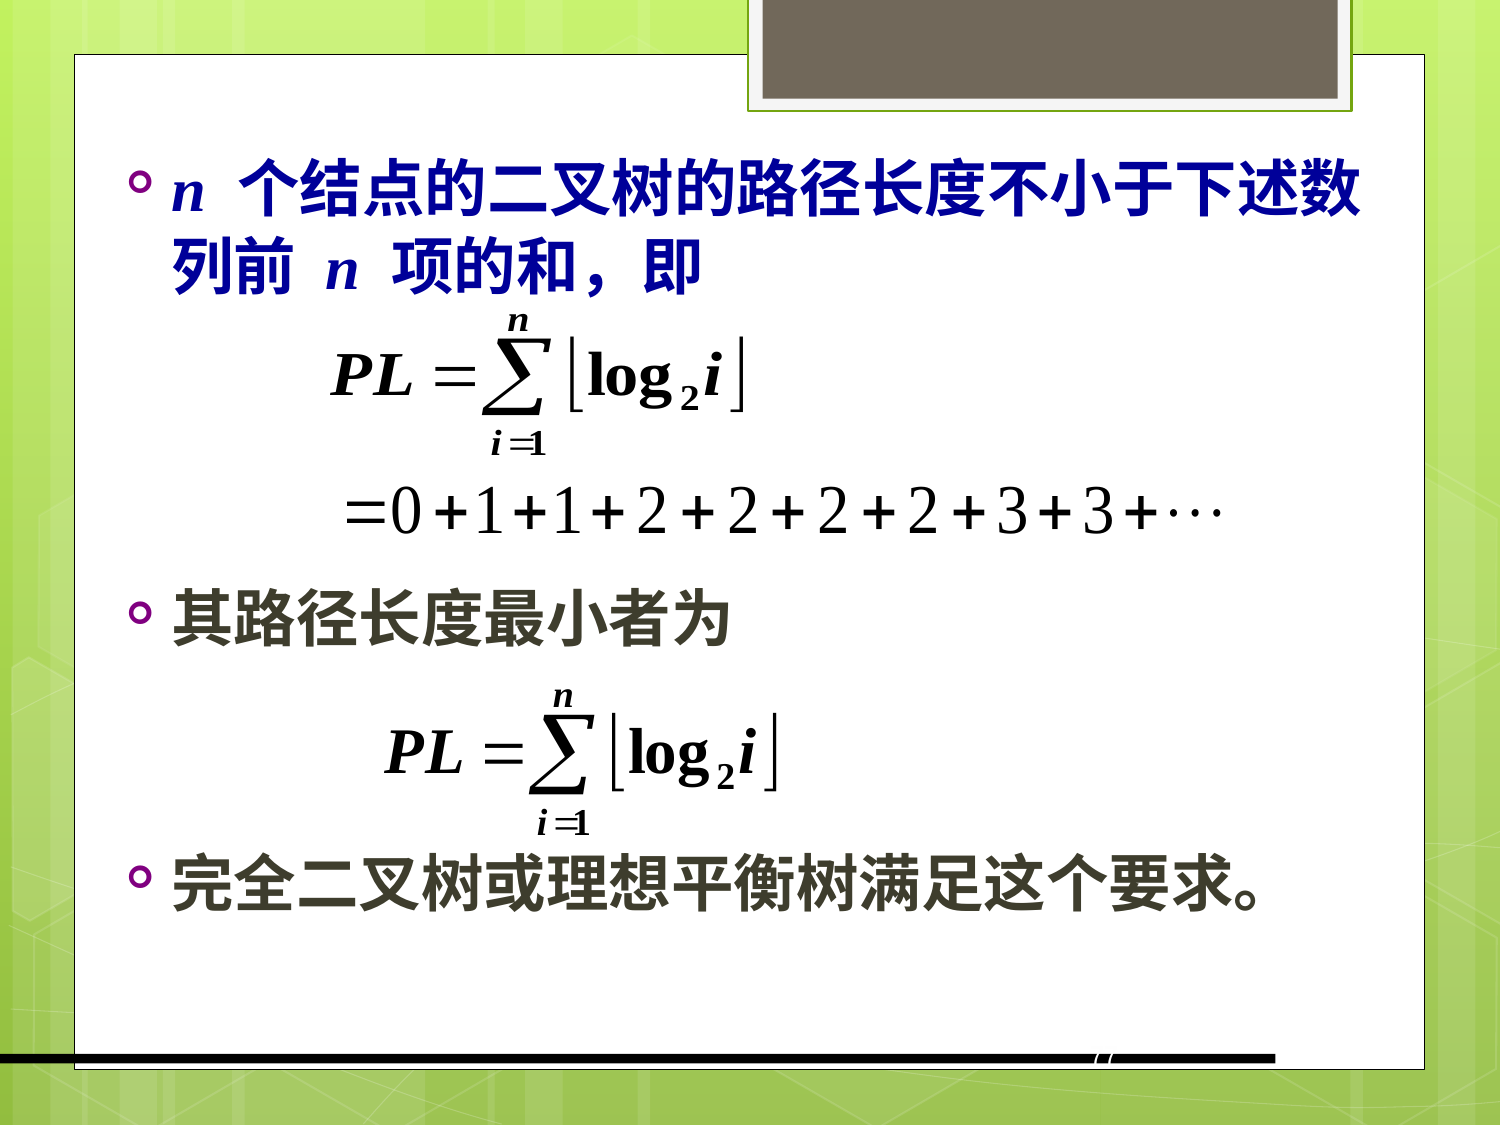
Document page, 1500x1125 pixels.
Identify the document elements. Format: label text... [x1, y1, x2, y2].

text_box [316, 290, 762, 469]
list n 个结点的二叉树的路径长度不小于下述数列前 n 项的和，即 其路径长度最小者为 完全二叉树或理想平衡树满足这个要求。 [100, 137, 1406, 1047]
slide_number 77 [1074, 1017, 1425, 1093]
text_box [330, 468, 1235, 552]
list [371, 665, 795, 850]
